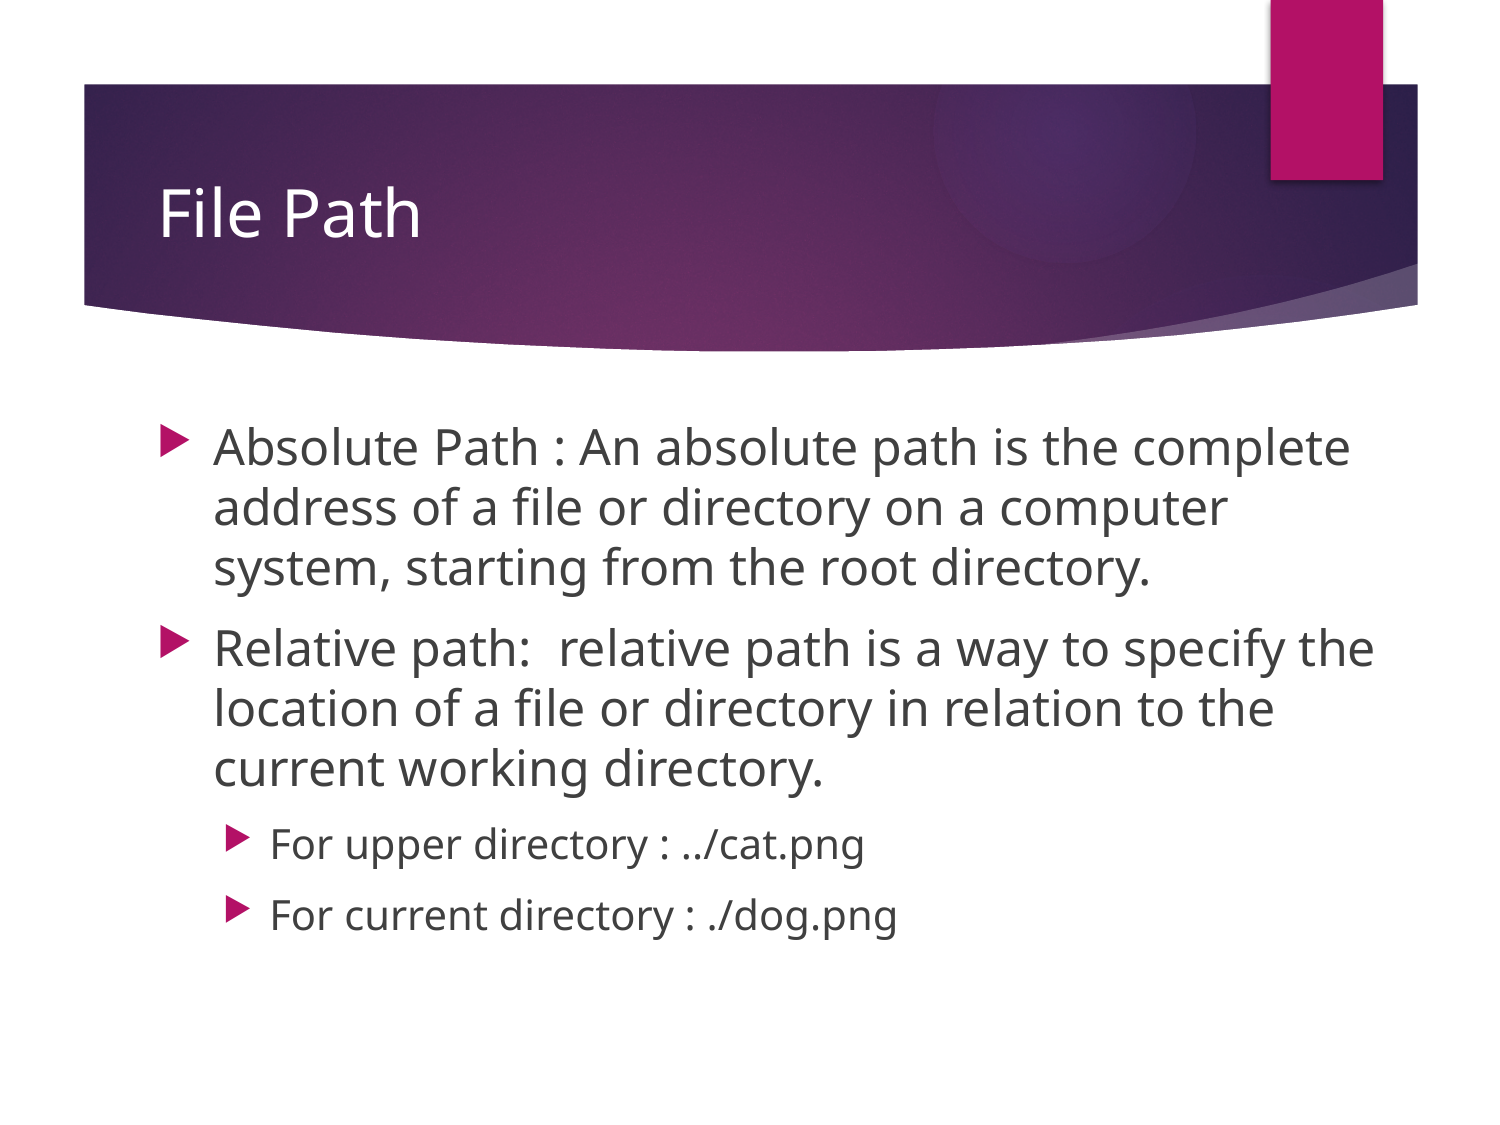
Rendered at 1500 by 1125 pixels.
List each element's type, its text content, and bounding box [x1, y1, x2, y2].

title File Path [142, 152, 1183, 269]
list Absolute Path : An absolute path is the complete address of a file or directory on a computer system, starting from the root directory. Relative path: relative path is a way to specify the location of a file or directory in relation to the current working directory. For upper directory : ../cat.png For current directory : ./dog.png [141, 408, 1424, 988]
